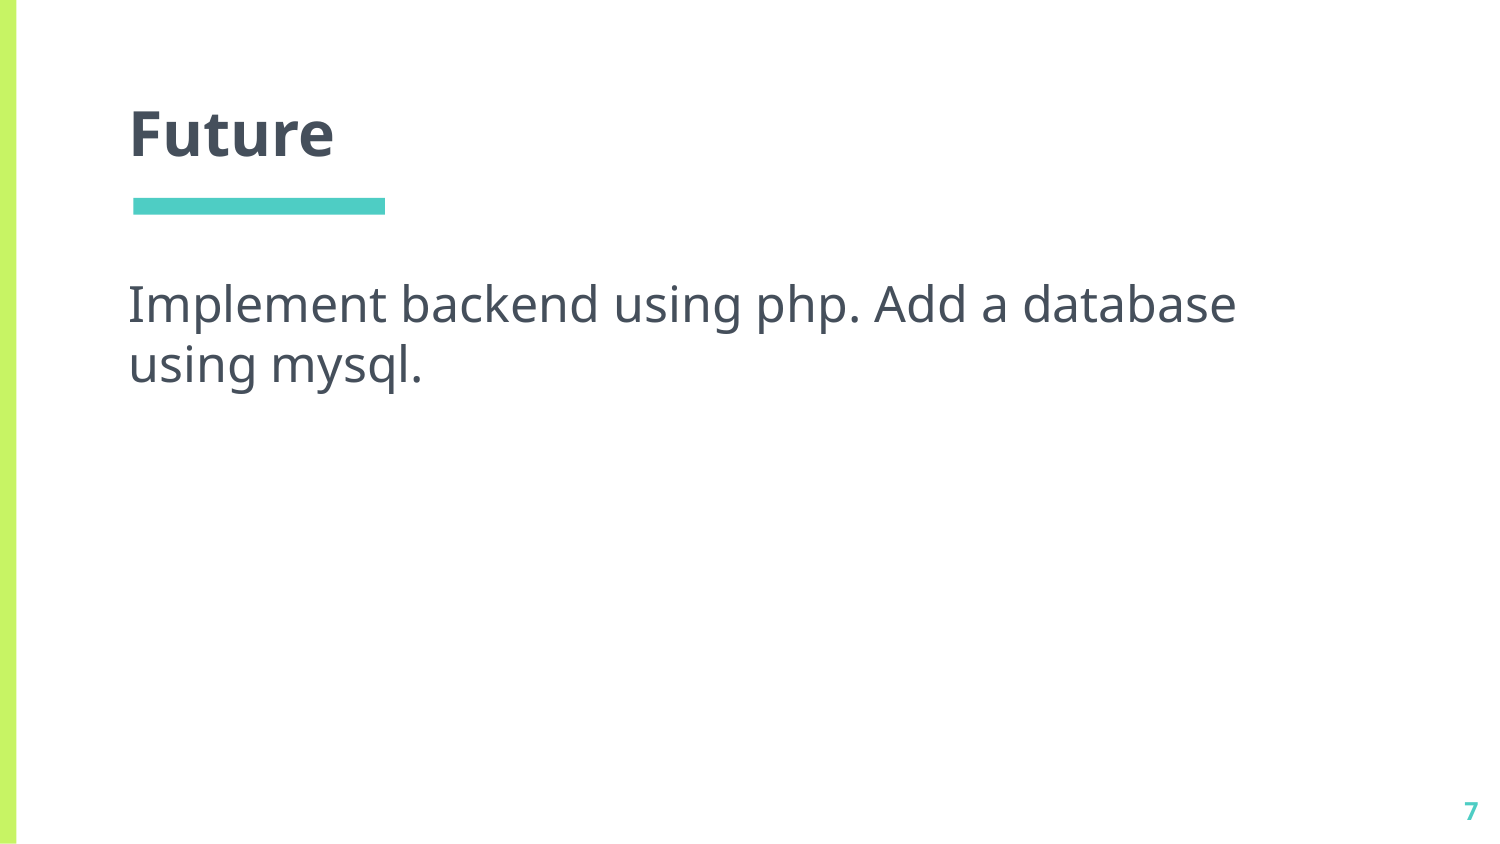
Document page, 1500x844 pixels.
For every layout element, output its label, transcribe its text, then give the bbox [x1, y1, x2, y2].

title Future [113, 24, 1387, 184]
text_box Implement backend using php. Add a database using mysql. [113, 257, 1318, 408]
slide_number ‹#› [1403, 780, 1494, 832]
